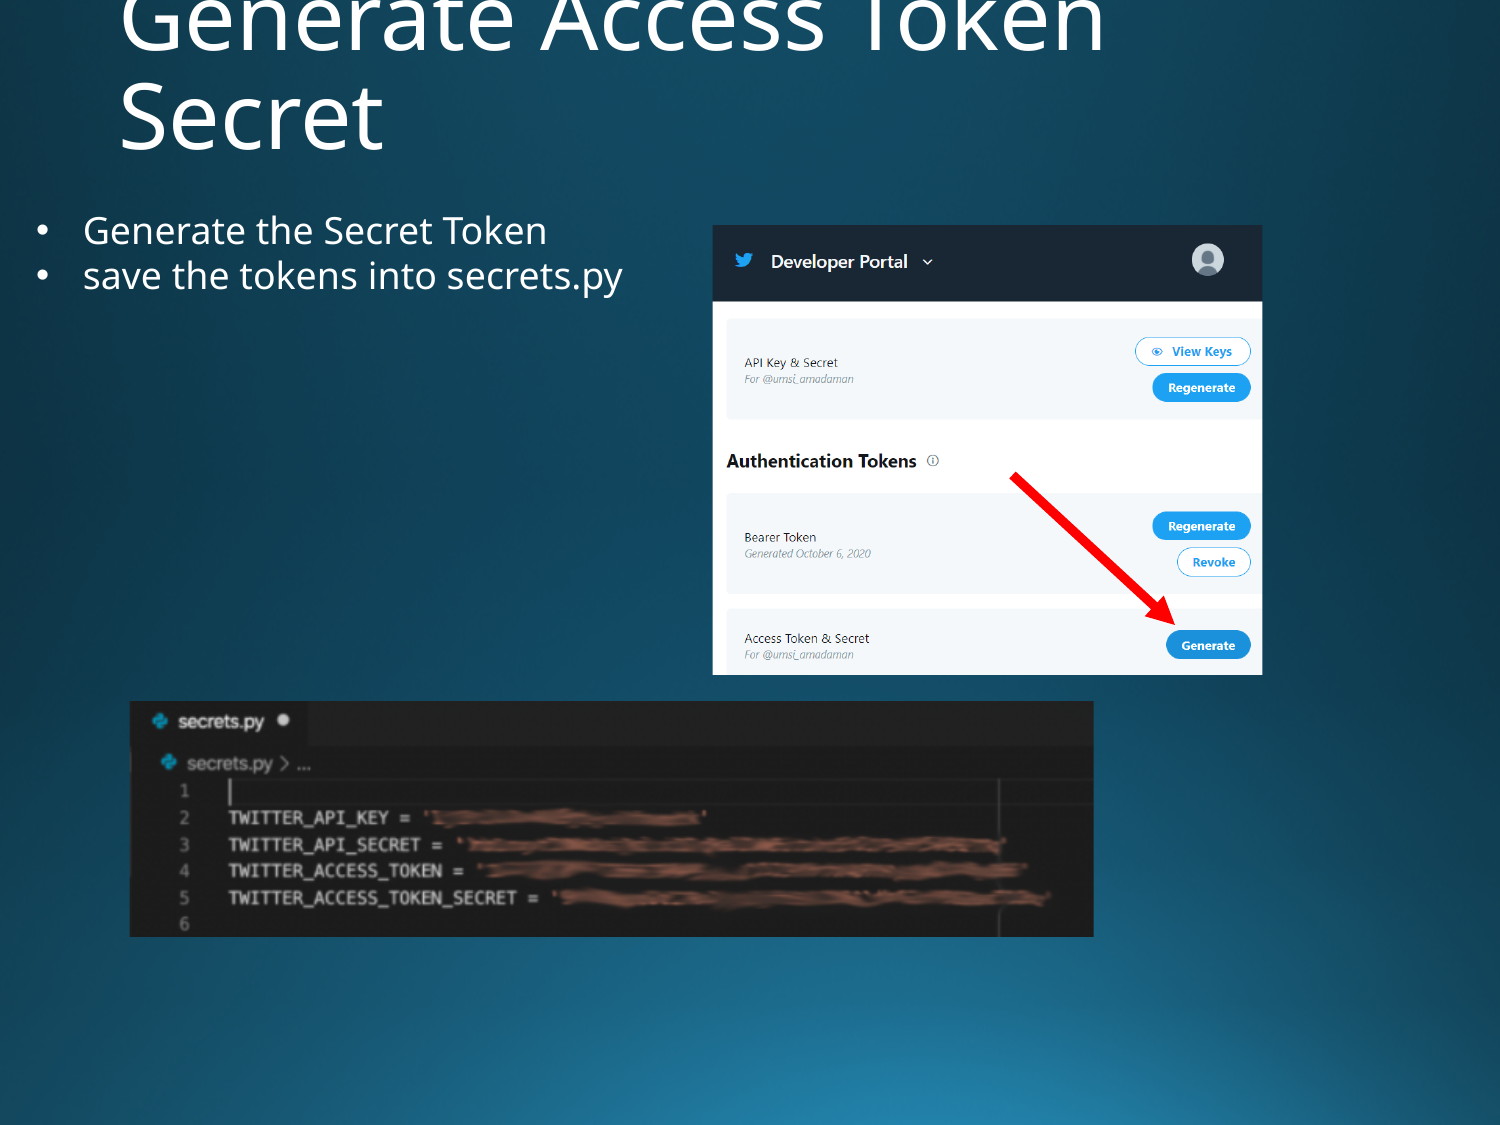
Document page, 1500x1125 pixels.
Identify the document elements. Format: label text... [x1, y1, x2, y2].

title Generate Access Token Secret [103, 0, 1397, 180]
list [712, 224, 1263, 675]
picture [0, 0, 1500, 1125]
text_box Generate the Secret Token save the tokens into secrets.py [21, 199, 639, 305]
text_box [1012, 474, 1175, 625]
